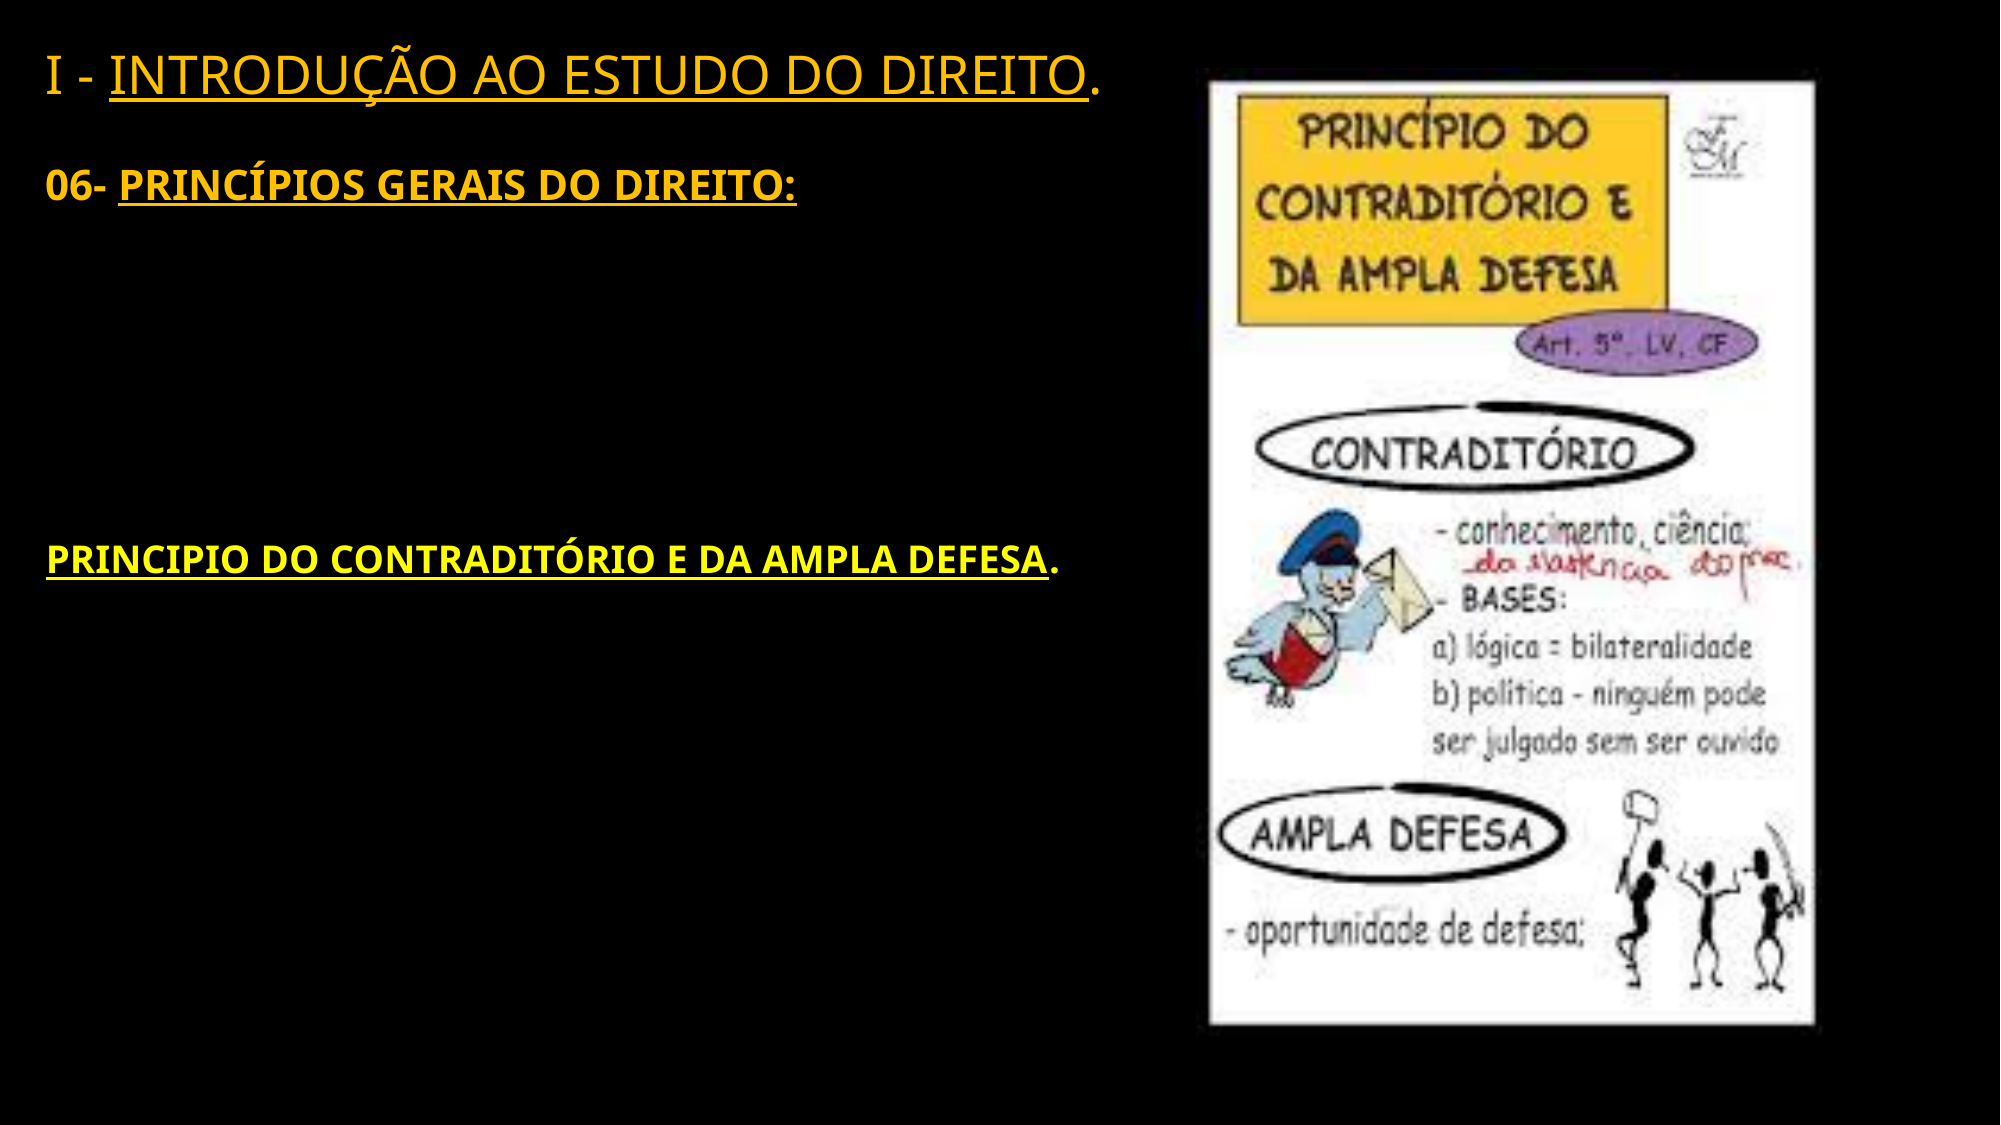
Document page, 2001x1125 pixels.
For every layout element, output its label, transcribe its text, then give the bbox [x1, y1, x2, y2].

picture [1196, 68, 1845, 1055]
title I - Introdução ao Estudo do Direito. 06- Princípios Gerais do Direito: Principio do contraditório e da ampla defesa. [30, 31, 1964, 1092]
